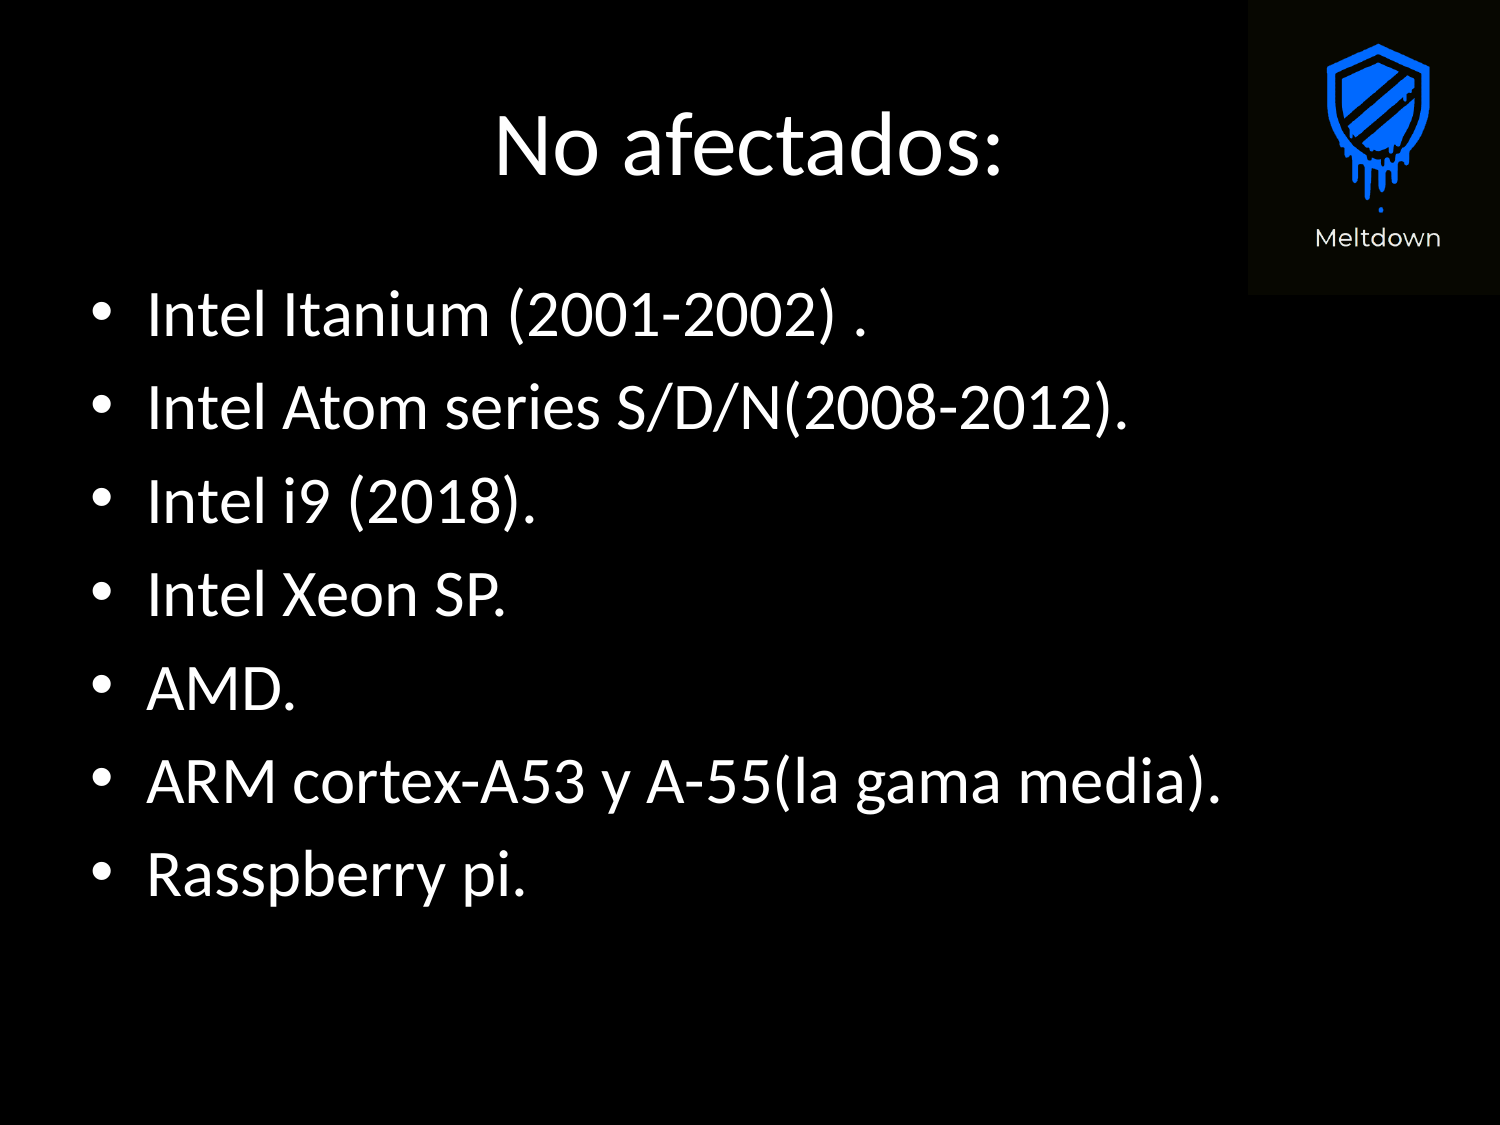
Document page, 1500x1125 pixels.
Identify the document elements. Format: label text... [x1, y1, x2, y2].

picture [1247, 0, 1500, 295]
list Intel Itanium (2001-2002) . Intel Atom series S/D/N(2008-2012). Intel i9 (2018). Intel Xeon SP. AMD. ARM cortex-A53 y A-55(la gama media). Rasspberry pi. [75, 262, 1425, 1005]
title No afectados: [75, 45, 1242, 233]
